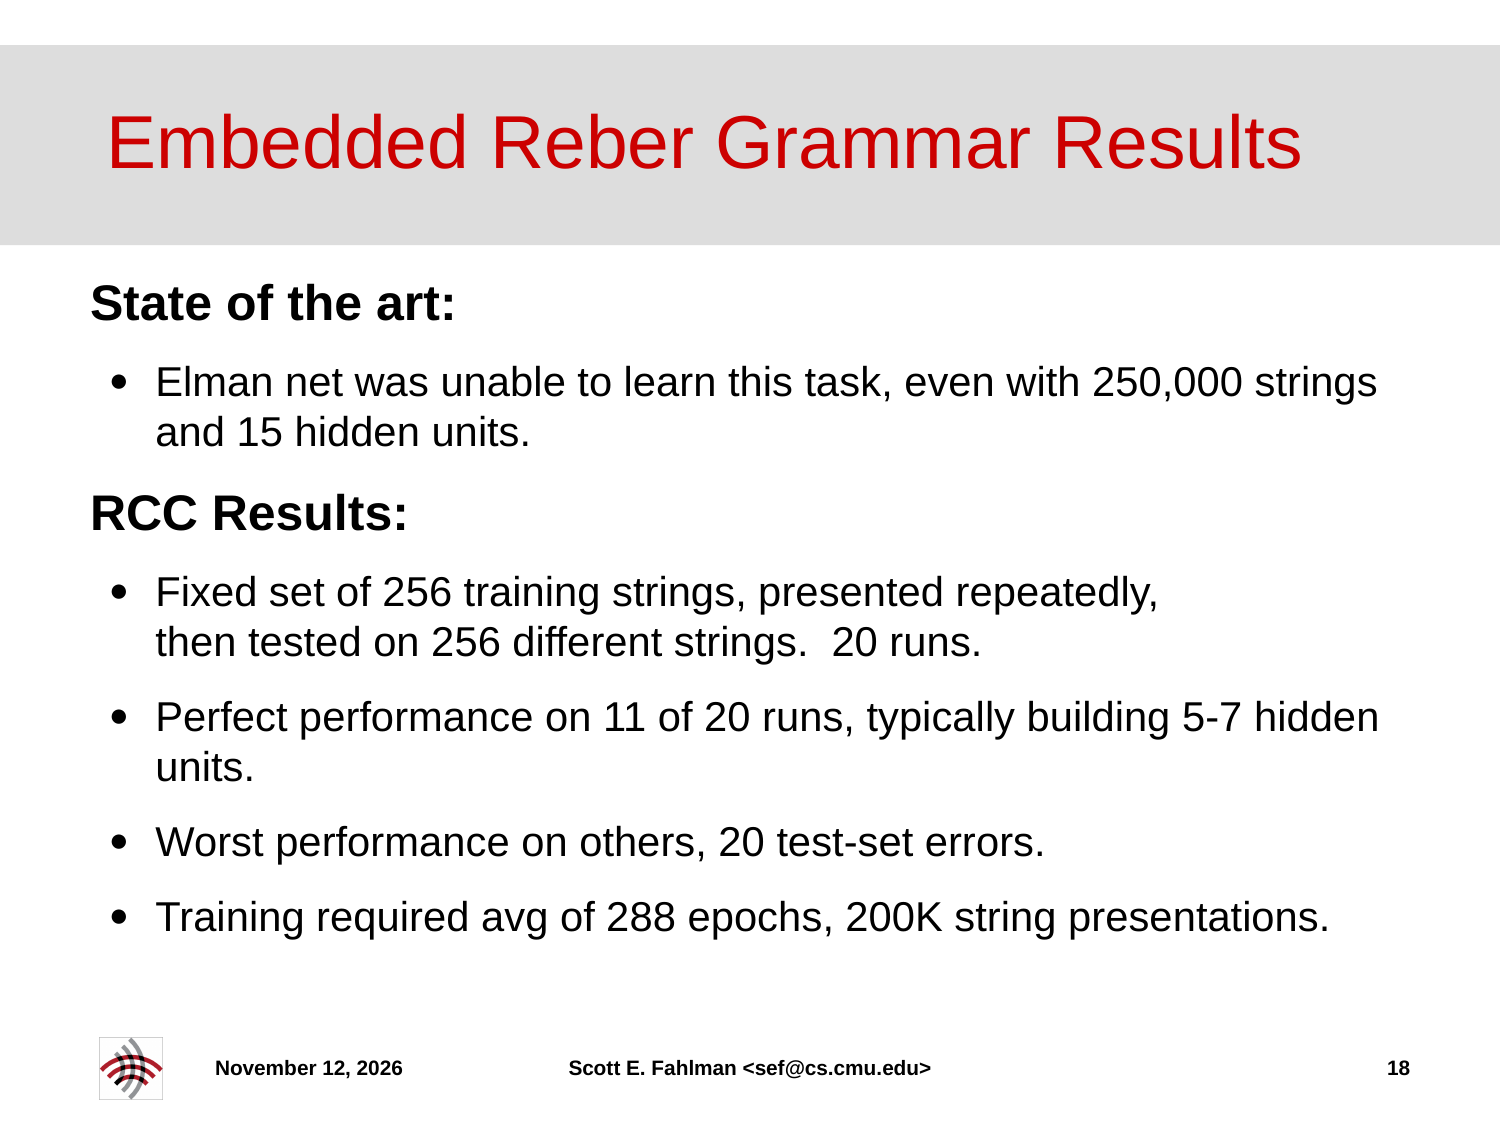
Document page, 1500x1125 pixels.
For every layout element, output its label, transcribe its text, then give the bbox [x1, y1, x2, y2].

list State of the art: Elman net was unable to learn this task, even with 250,000 strings and 15 hidden units. RCC Results: Fixed set of 256 training strings, presented repeatedly, then tested on 256 different strings. 20 runs. Perfect performance on 11 of 20 runs, typically building 5-7 hidden units. Worst performance on others, 20 test-set errors. Training required avg of 288 epochs, 200K string presentations. [74, 262, 1426, 1006]
picture [99, 1037, 163, 1100]
title Embedded Reber Grammar Results [91, 44, 1426, 233]
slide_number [199, 1049, 424, 1088]
footer Scott E. Fahlman <sef@cs.cmu.edu> [424, 1049, 1074, 1088]
slide_number 18 [1074, 1049, 1426, 1088]
